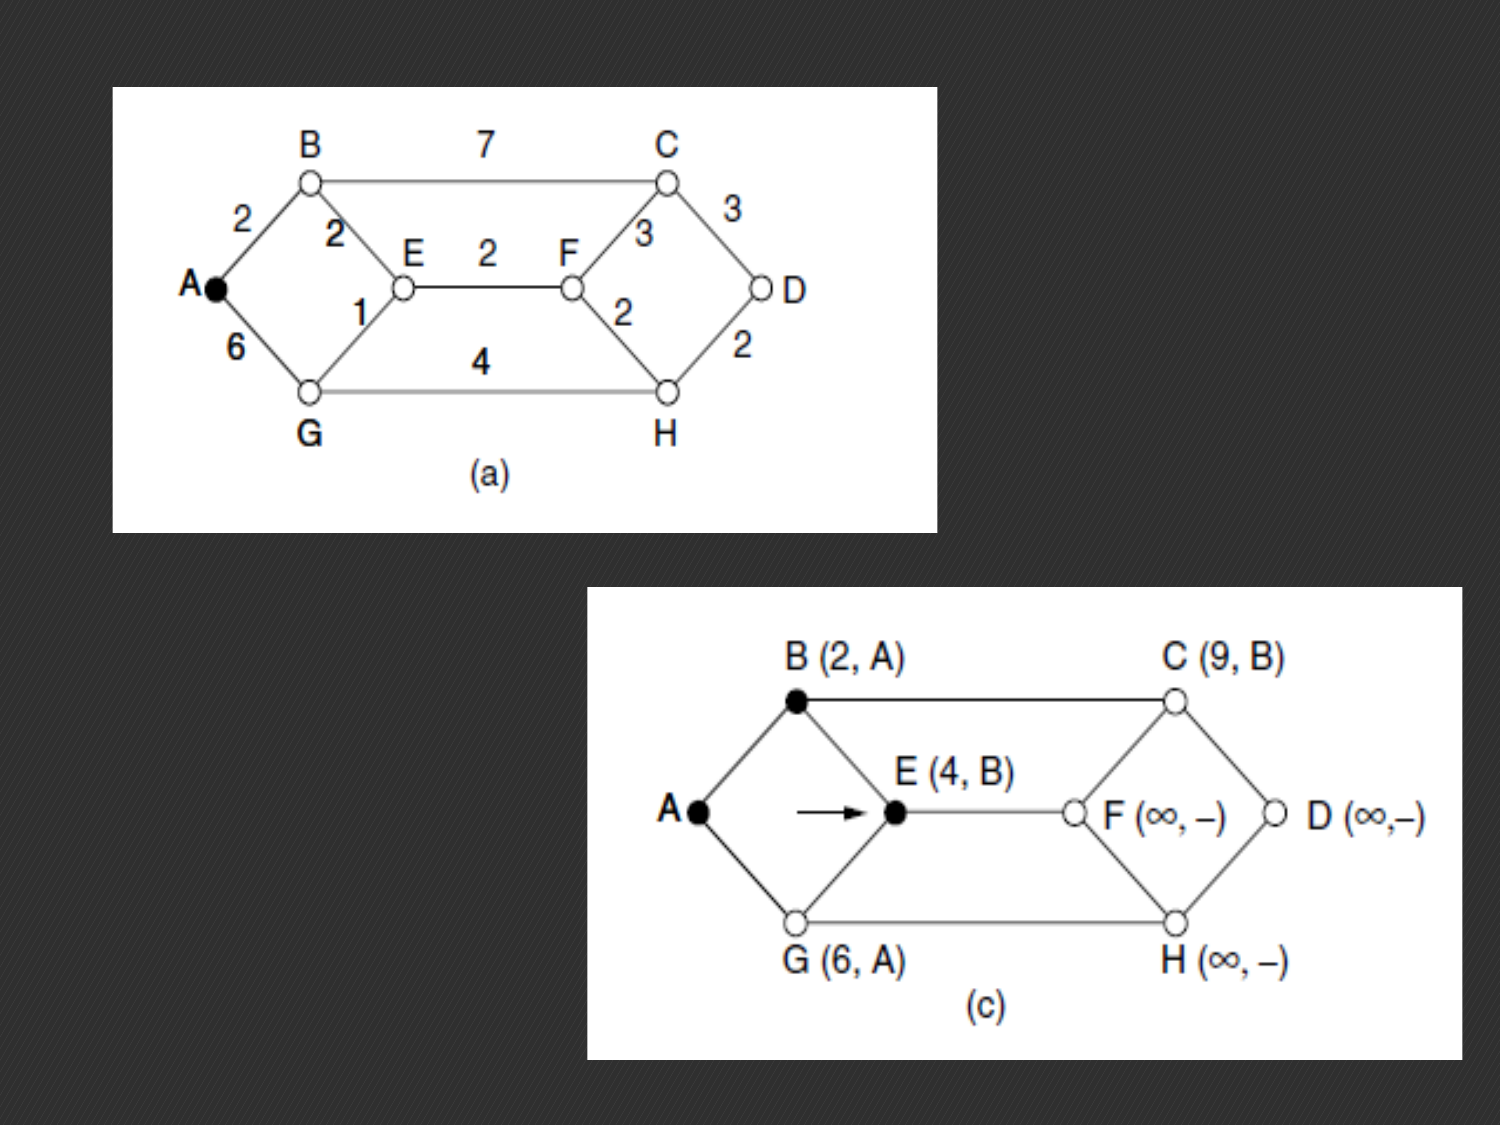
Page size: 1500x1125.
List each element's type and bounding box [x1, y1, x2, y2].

picture [587, 587, 1463, 1060]
picture [112, 87, 938, 533]
